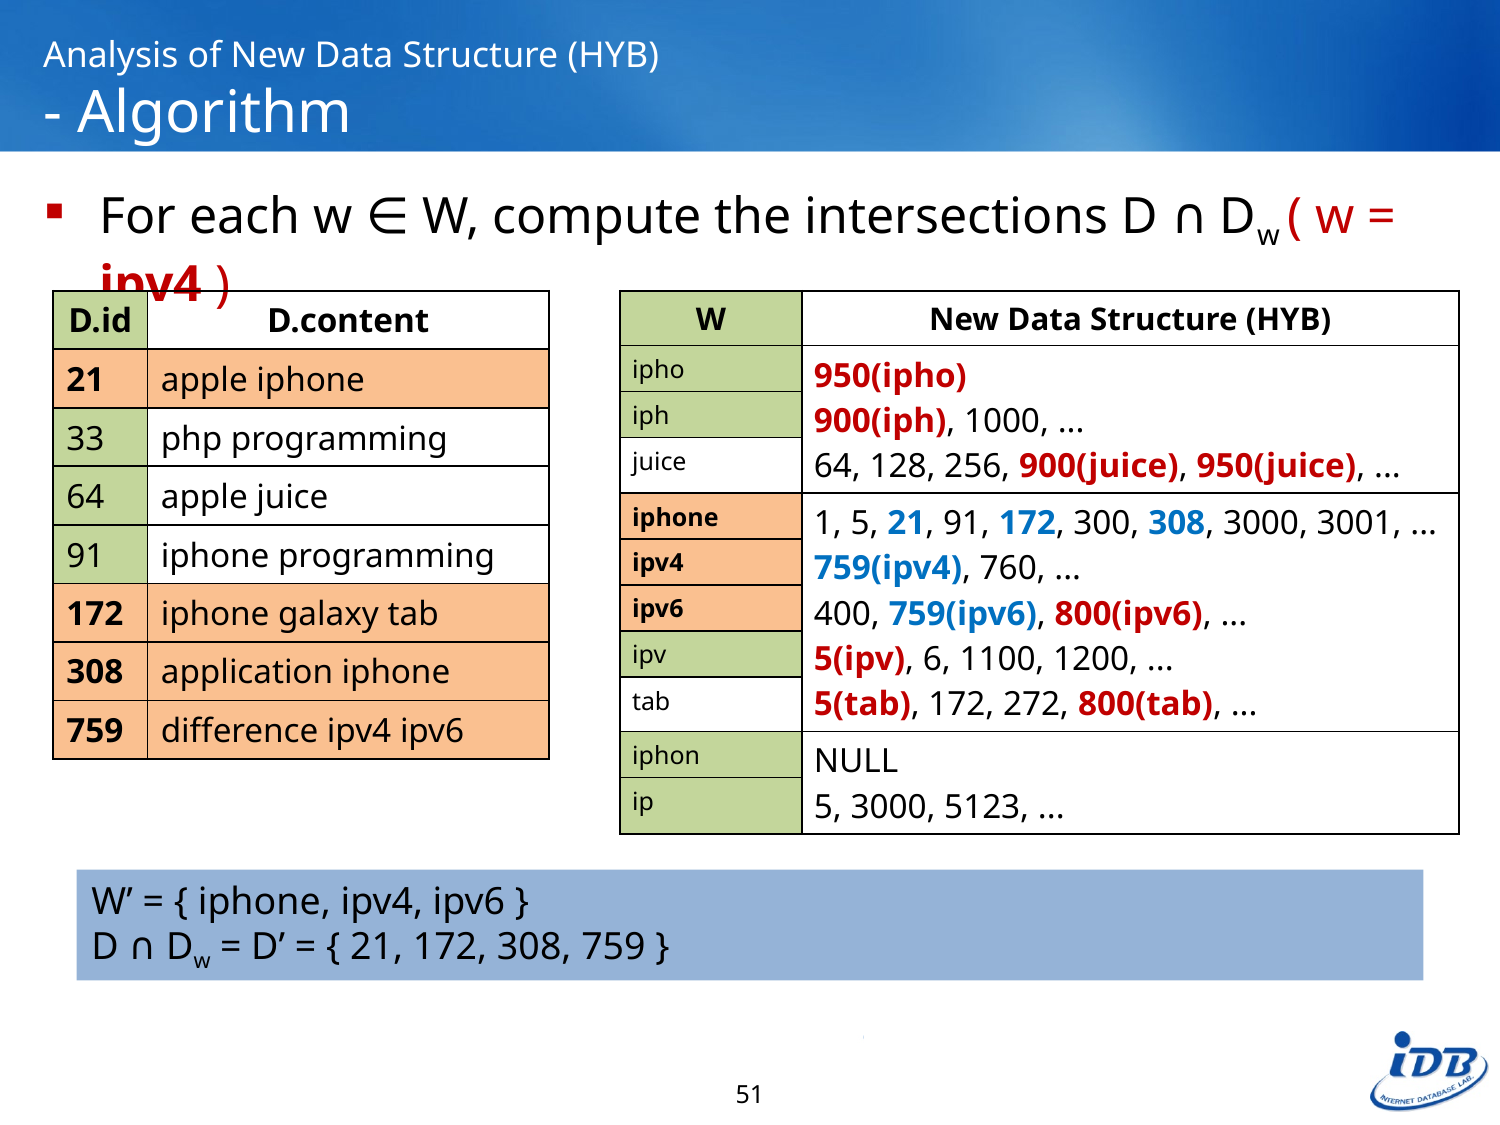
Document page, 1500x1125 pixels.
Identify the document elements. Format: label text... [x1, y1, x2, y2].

table_cell application iphone [148, 643, 548, 700]
table_cell iphone [621, 494, 801, 538]
table_cell difference ipv4 ipv6 [148, 701, 548, 758]
title Analysis of New Data Structure (HYB) - Algorithm [28, 23, 1472, 153]
slide_number 51 [697, 1078, 803, 1114]
table_cell ipv4 [621, 540, 801, 584]
table_cell ipv [621, 632, 801, 676]
table_header New Data Structure (HYB) [803, 292, 1458, 345]
table_cell juice [621, 438, 801, 492]
table_cell apple iphone [148, 350, 548, 407]
table_cell ipho [621, 346, 801, 391]
table_cell iph [621, 392, 801, 437]
table_header D.id [54, 292, 147, 348]
table_cell 21 [54, 350, 147, 407]
table_cell NULL 5, 3000, 5123, ... [803, 732, 1458, 833]
table_cell 33 [54, 409, 147, 465]
table_header D.content [148, 292, 548, 348]
table_cell 759 [54, 701, 147, 758]
table_cell 308 [54, 643, 147, 700]
table_cell 64 [54, 467, 147, 524]
list For each w ∈ W, compute the intersections D ∩ Dw ( w = ipv4 ) [28, 175, 1472, 1067]
table_header W [621, 292, 801, 345]
table_cell iphon [621, 732, 801, 777]
table_cell ipv6 [621, 586, 801, 630]
table_cell 172 [54, 584, 147, 641]
table_cell iphone galaxy tab [148, 584, 548, 641]
table_cell iphone programming [148, 526, 548, 583]
table_cell tab [621, 678, 801, 731]
table_cell 1, 5, 21, 91, 172, 300, 308, 3000, 3001, ... 759(ipv4), 760, ... 400, 759(ipv6), 800(ipv6), ... 5(ipv), 6, 1100, 1200, ... 5(tab), 172, 272, 800(tab), ... [803, 494, 1458, 731]
table_cell ip [621, 778, 801, 833]
table_cell php programming [148, 409, 548, 465]
picture [0, 0, 1500, 1125]
table_cell 91 [54, 526, 147, 583]
table_cell 950(ipho) 900(iph), 1000, ... 64, 128, 256, 900(juice), 950(juice), ... [803, 346, 1458, 492]
table_cell apple juice [148, 467, 548, 524]
text_box W’ = { iphone, ipv4, ipv6 } D ∩ Dw = D’ = { 21, 172, 308, 759 } [76, 869, 1424, 981]
